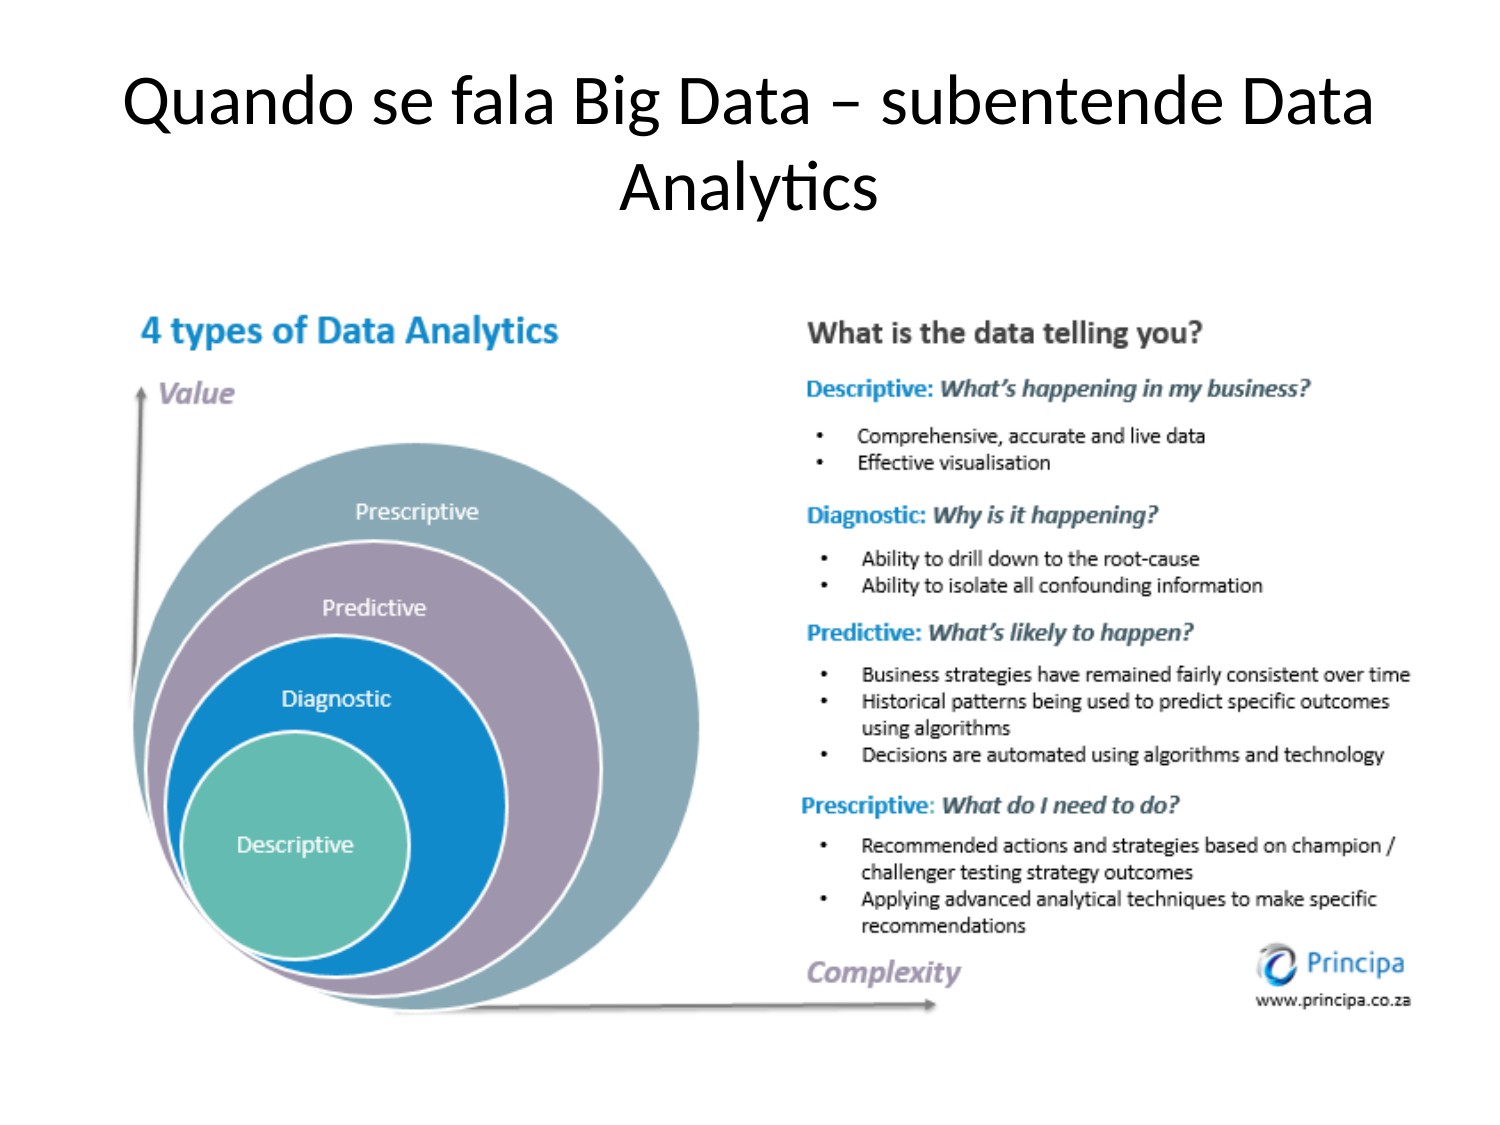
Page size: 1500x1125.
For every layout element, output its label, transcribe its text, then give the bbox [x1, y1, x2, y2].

picture [123, 301, 1429, 1024]
title Quando se fala Big Data – subentende Data Analytics [75, 45, 1425, 233]
